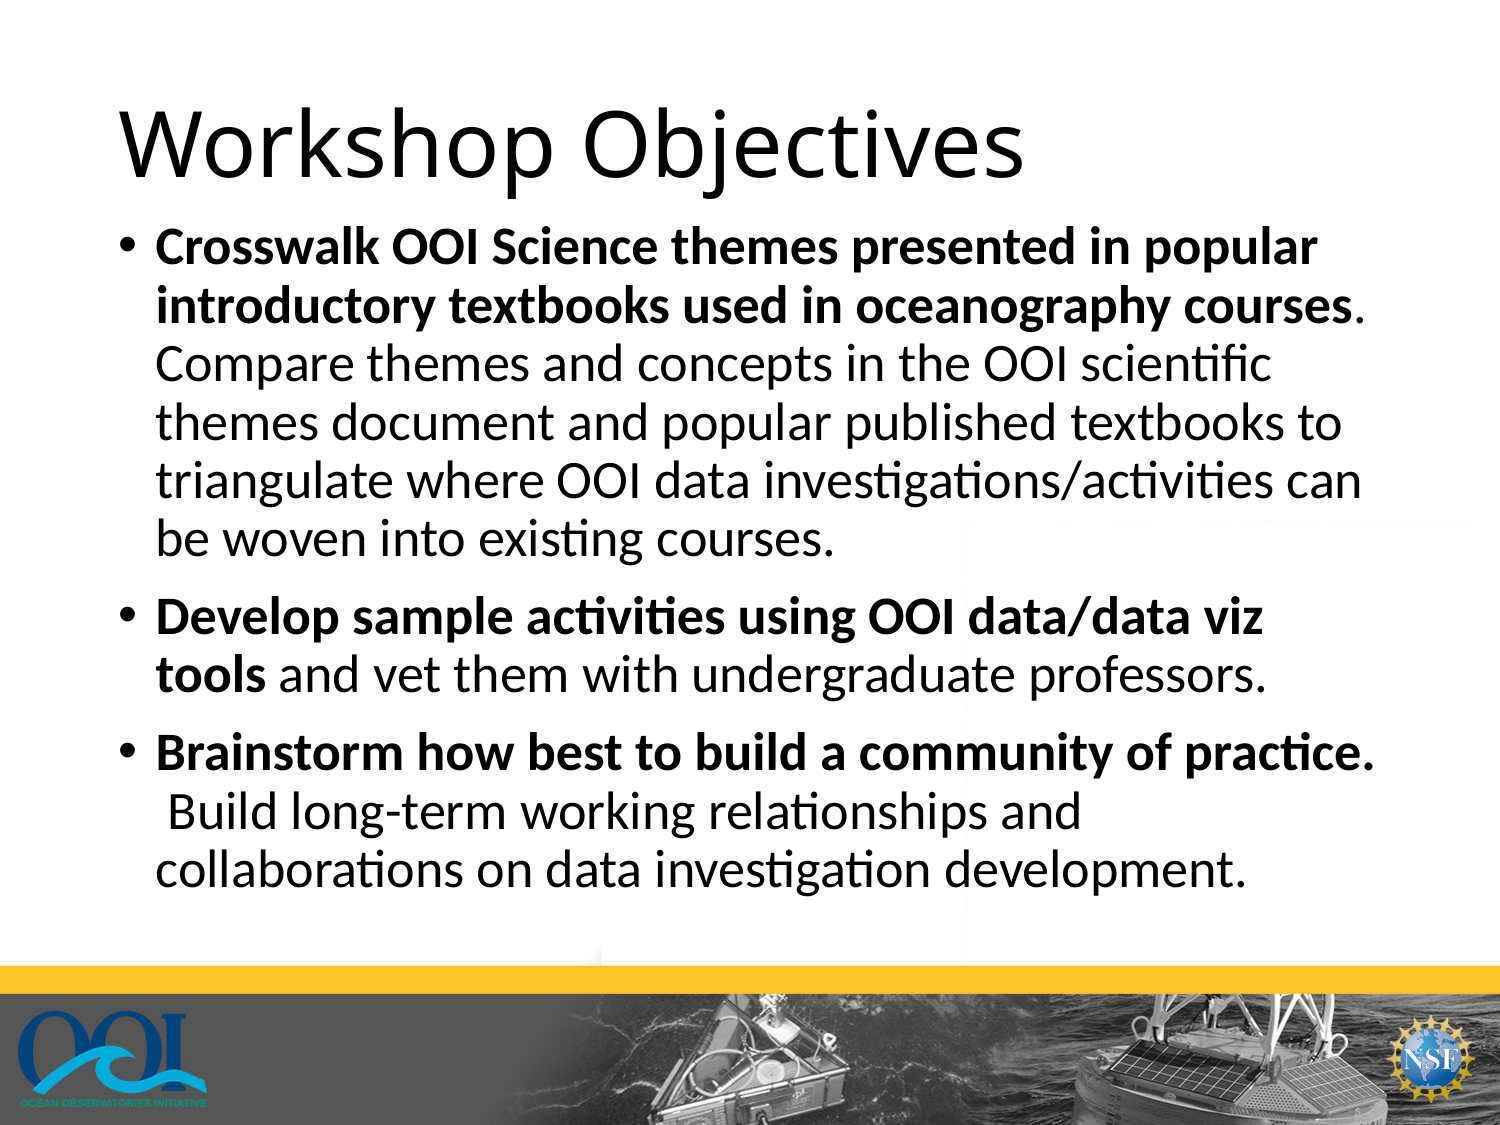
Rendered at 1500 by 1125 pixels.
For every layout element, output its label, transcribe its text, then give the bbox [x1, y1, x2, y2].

picture [0, 0, 1500, 1125]
title Workshop Objectives [103, 59, 1397, 210]
list Crosswalk OOI Science themes presented in popular introductory textbooks used in oceanography courses. Compare themes and concepts in the OOI scientific themes document and popular published textbooks to triangulate where OOI data investigations/activities can be woven into existing courses. Develop sample activities using OOI data/data viz tools and vet them with undergraduate professors. Brainstorm how best to build a community of practice. Build long-term working relationships and collaborations on data investigation development. [103, 210, 1397, 925]
